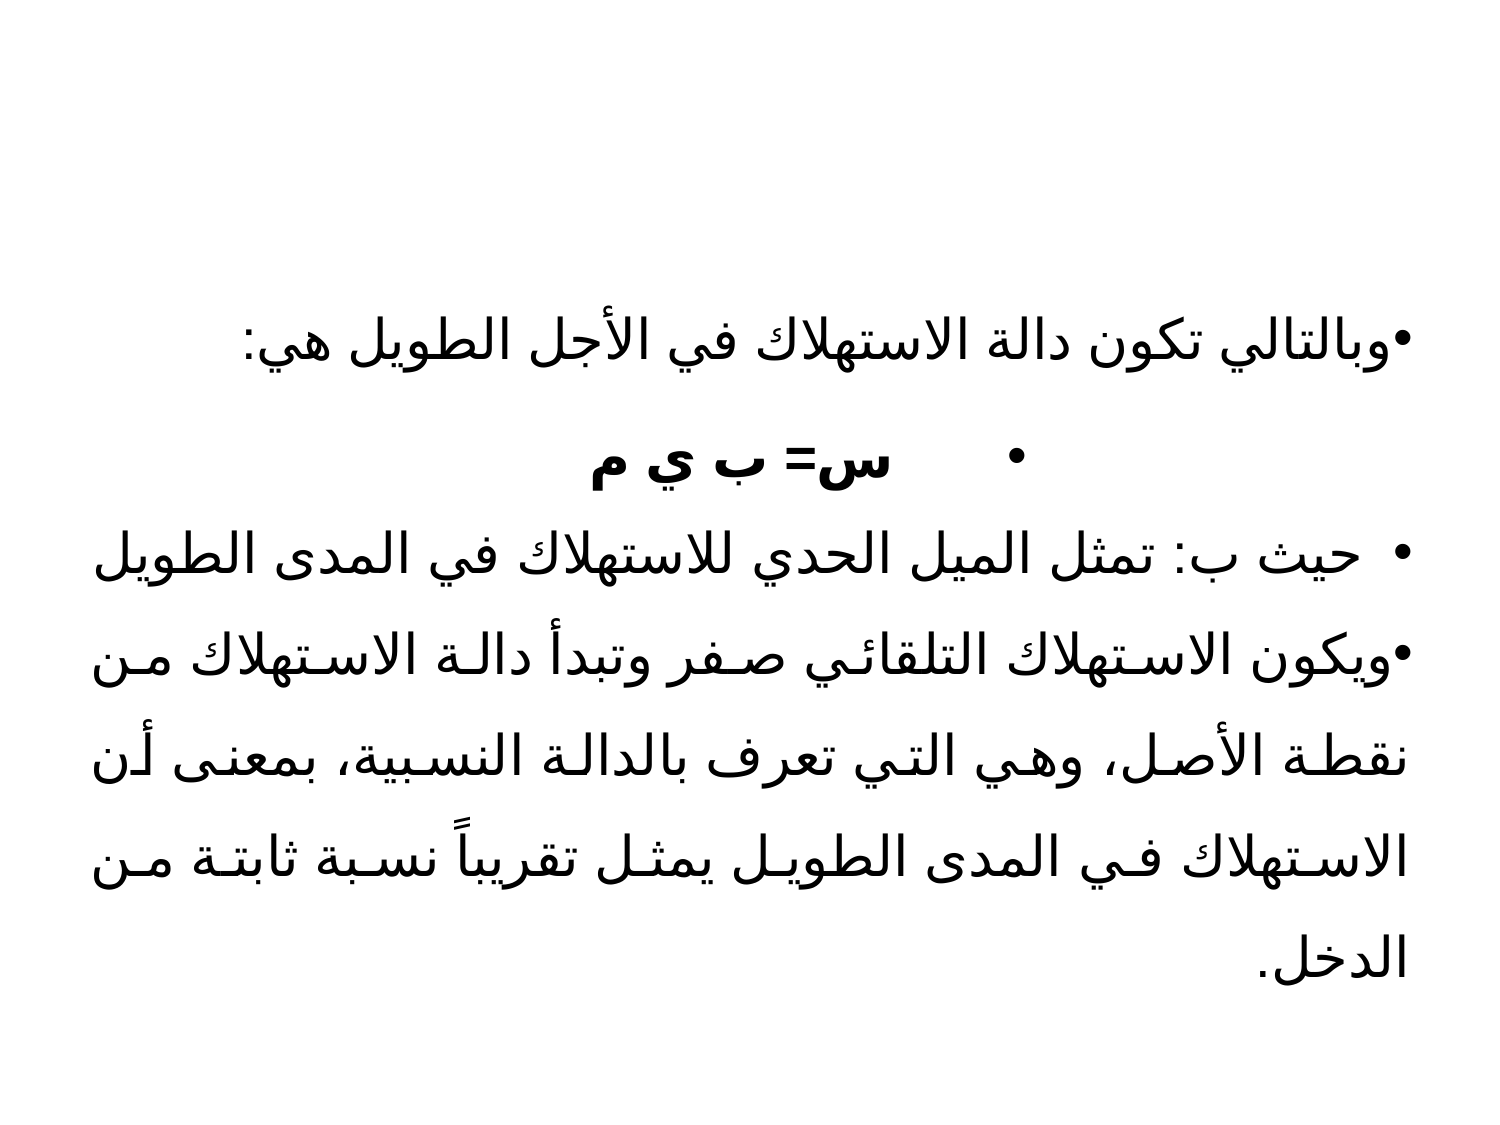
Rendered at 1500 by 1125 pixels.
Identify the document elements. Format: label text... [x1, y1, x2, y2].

list وبالتالي تكون دالة الاستهلاك في الأجل الطويل هي: س= ب ي م حيث ب: تمثل الميل الحدي للاستهلاك في المدى الطويل ويكون الاستهلاك التلقائي صفر وتبدأ دالة الاستهلاك من نقطة الأصل، وهي التي تعرف بالدالة النسبية، بمعنى أن الاستهلاك في المدى الطويل يمثل تقريباً نسبة ثابتة من الدخل. [75, 262, 1425, 1005]
